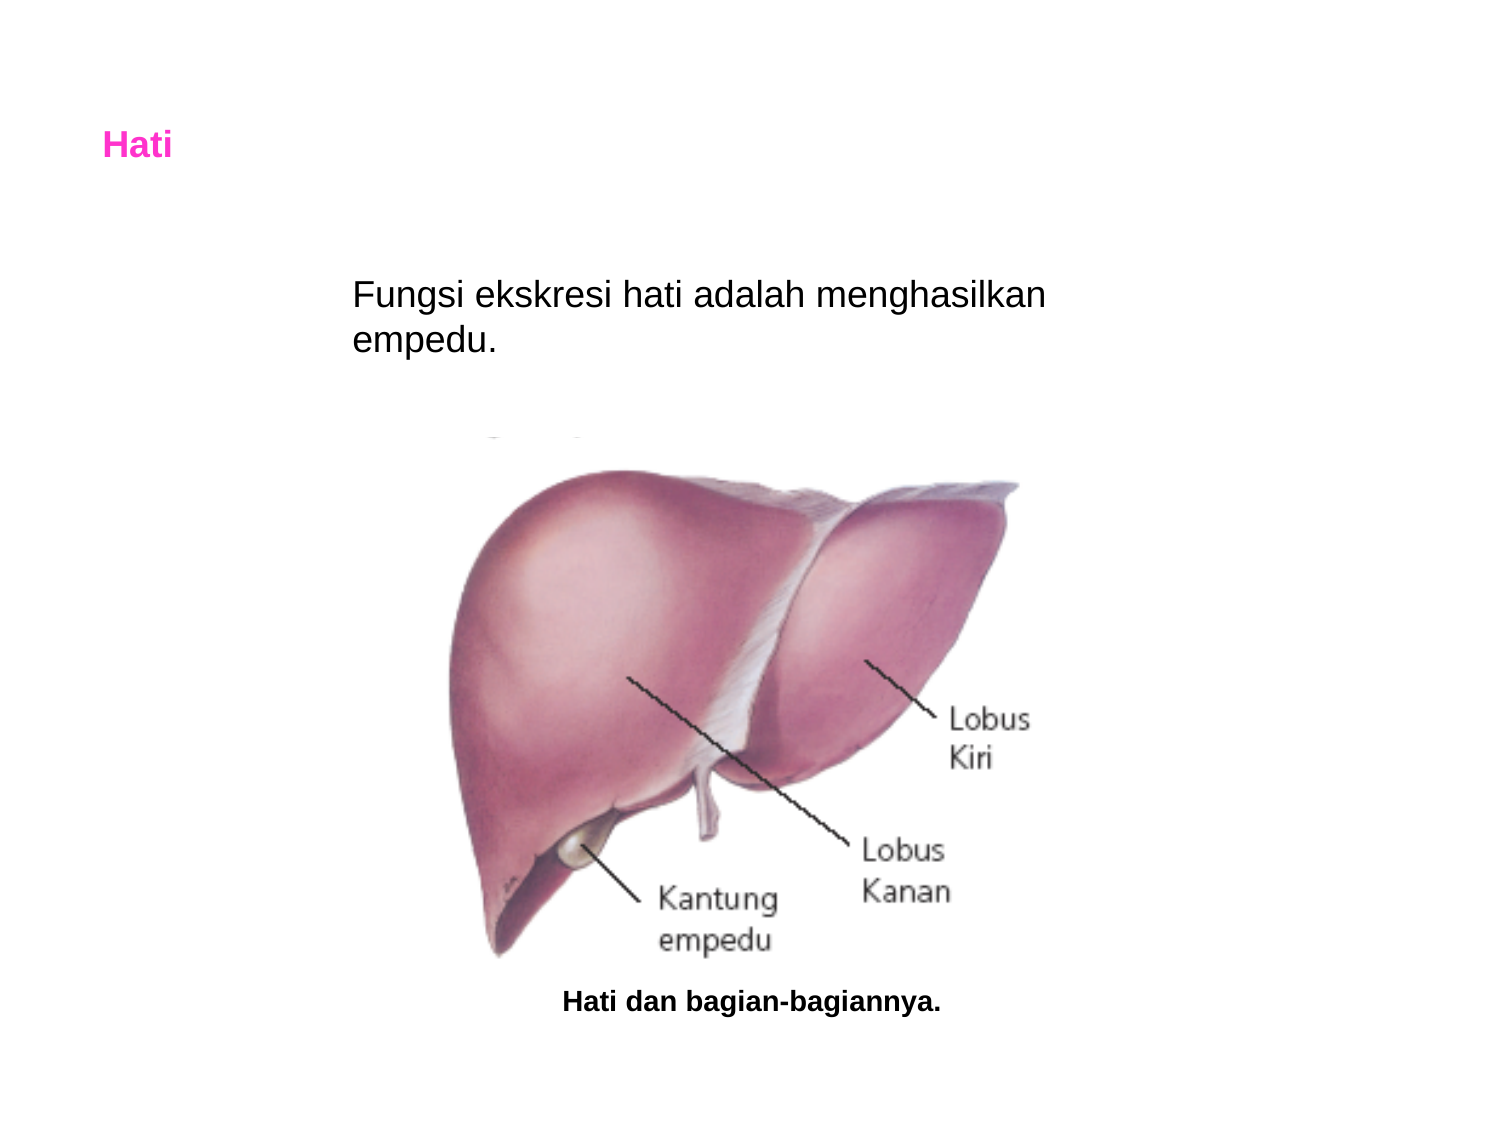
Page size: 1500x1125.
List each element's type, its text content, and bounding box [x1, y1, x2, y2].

text_box Hati dan bagian-bagiannya. [424, 983, 1088, 1025]
picture [387, 437, 1101, 975]
text_box Hati [87, 112, 375, 173]
text_box Fungsi ekskresi hati adalah menghasilkan empedu. [337, 262, 1188, 368]
